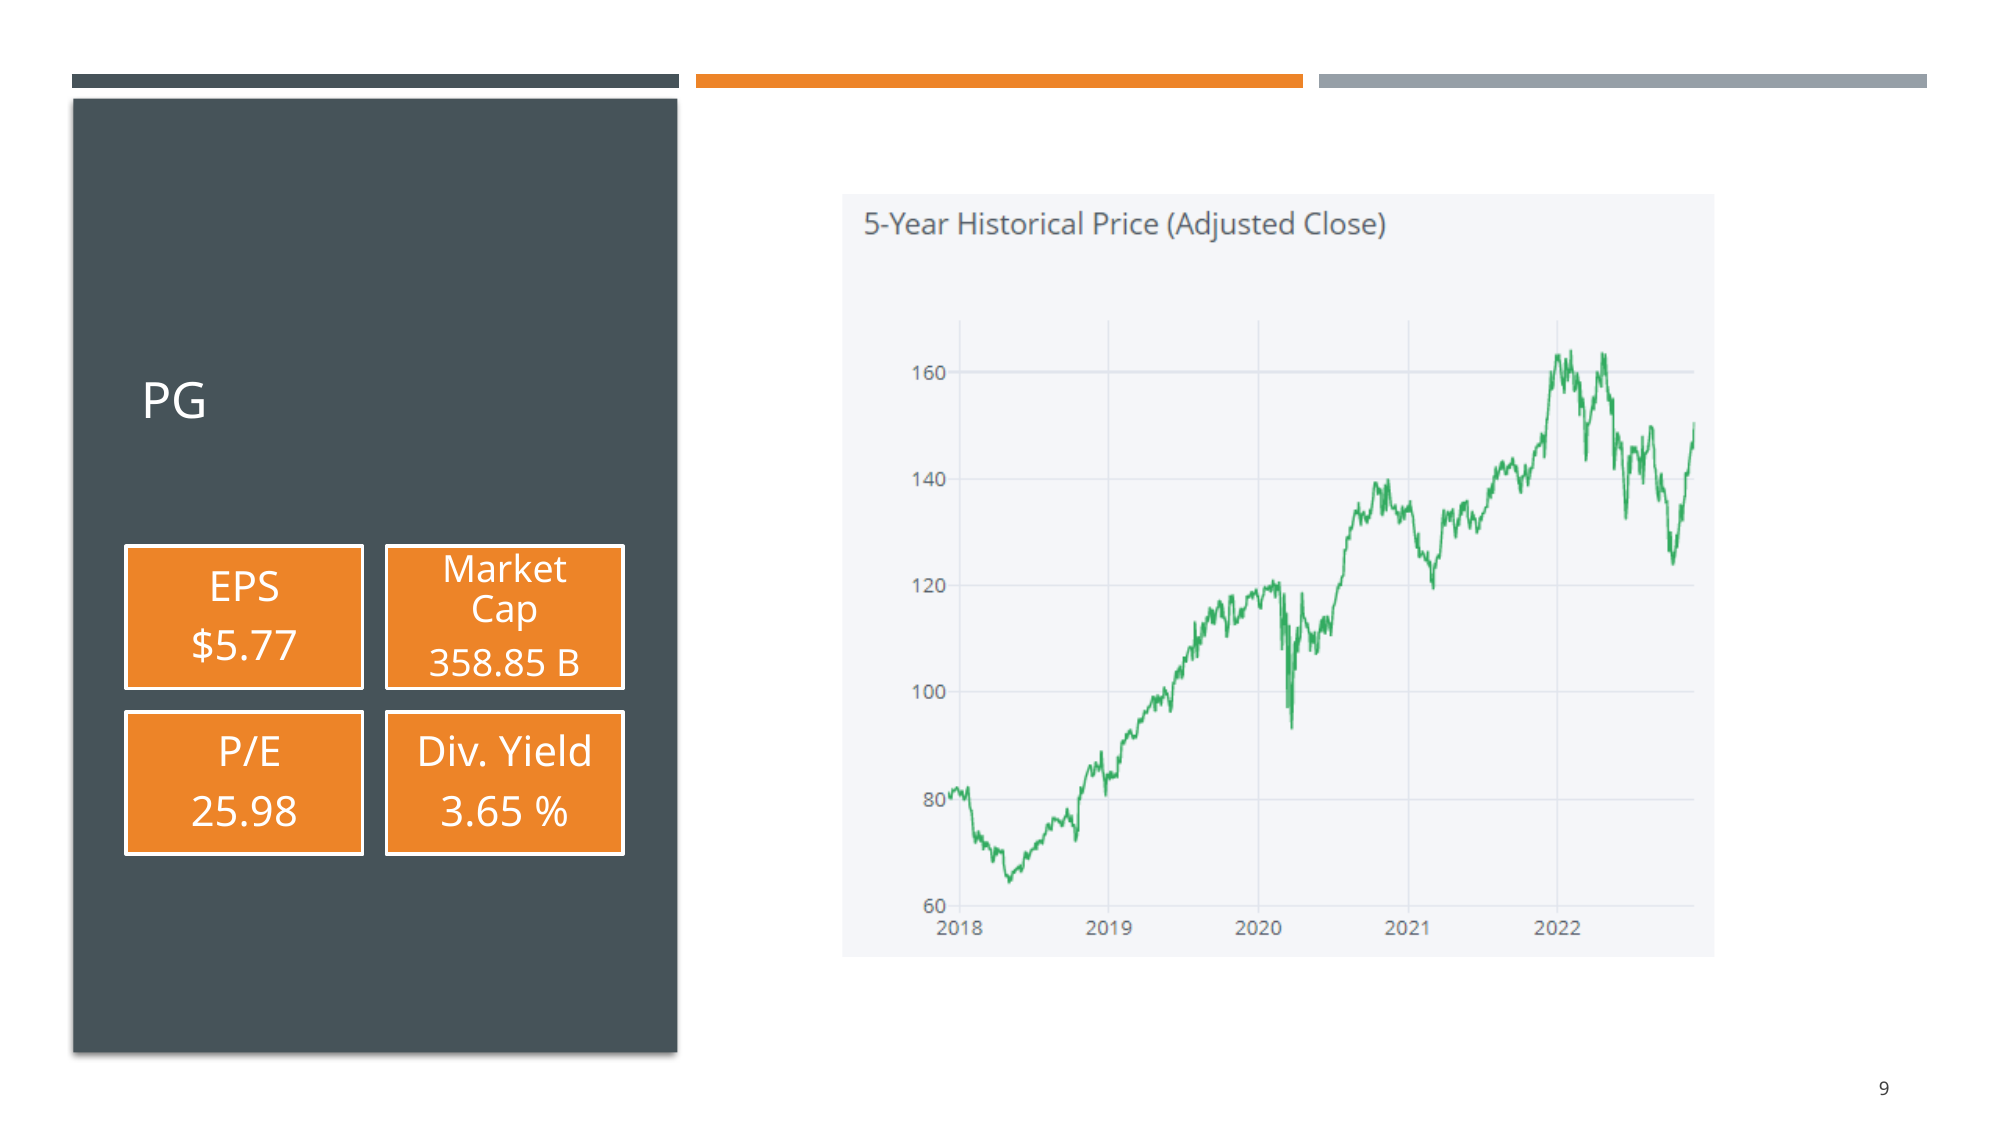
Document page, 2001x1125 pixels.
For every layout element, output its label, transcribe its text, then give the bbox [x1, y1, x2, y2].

slide_number 9 [1732, 1059, 1905, 1120]
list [841, 193, 1715, 958]
title PG [125, 153, 624, 436]
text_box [125, 545, 624, 855]
